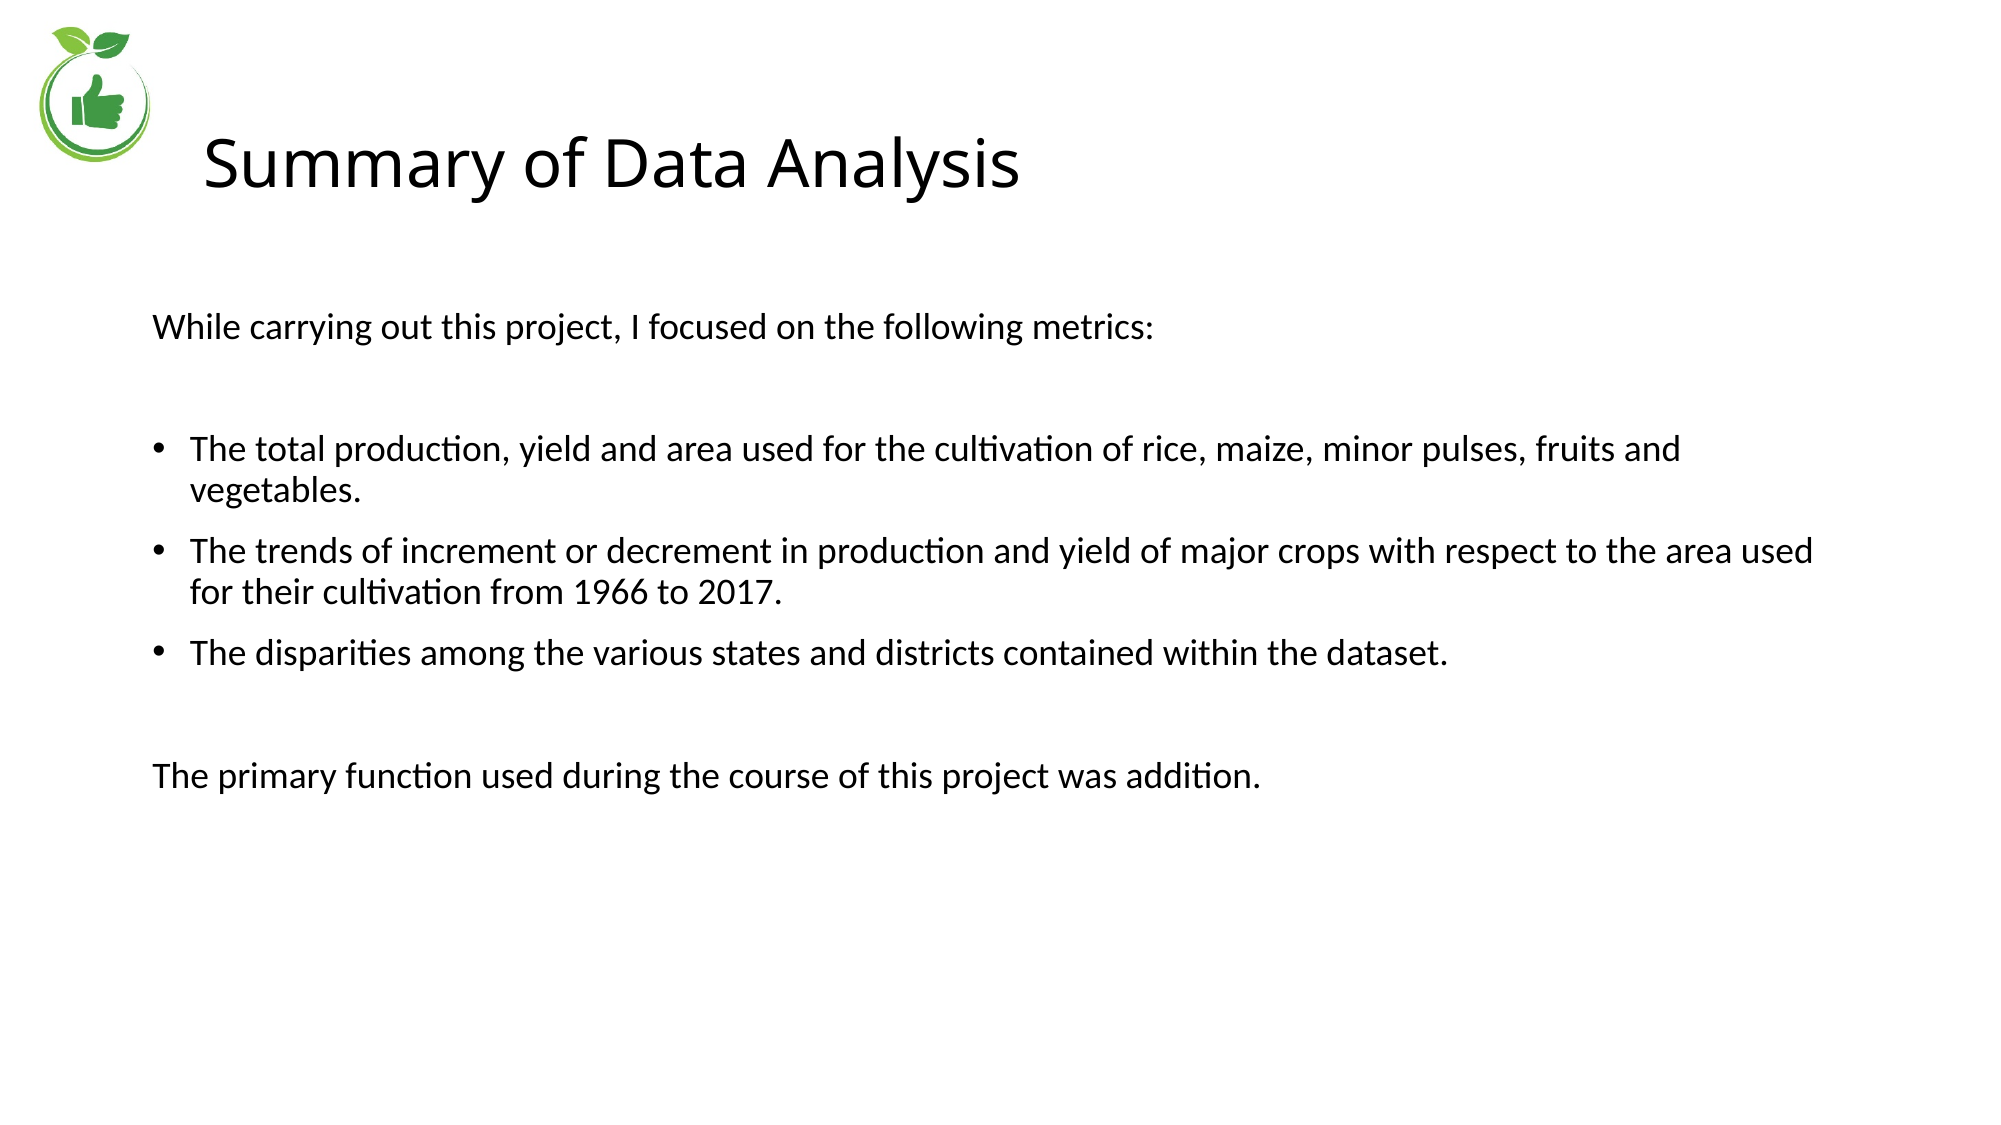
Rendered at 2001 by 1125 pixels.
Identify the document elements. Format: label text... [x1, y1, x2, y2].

picture [0, 0, 189, 189]
title Summary of Data Analysis [188, 57, 1914, 275]
list While carrying out this project, I focused on the following metrics: The total production, yield and area used for the cultivation of rice, maize, minor pulses, fruits and vegetables. The trends of increment or decrement in production and yield of major crops with respect to the area used for their cultivation from 1966 to 2017. The disparities among the various states and districts contained within the dataset. The primary function used during the course of this project was addition. [137, 299, 1863, 1014]
